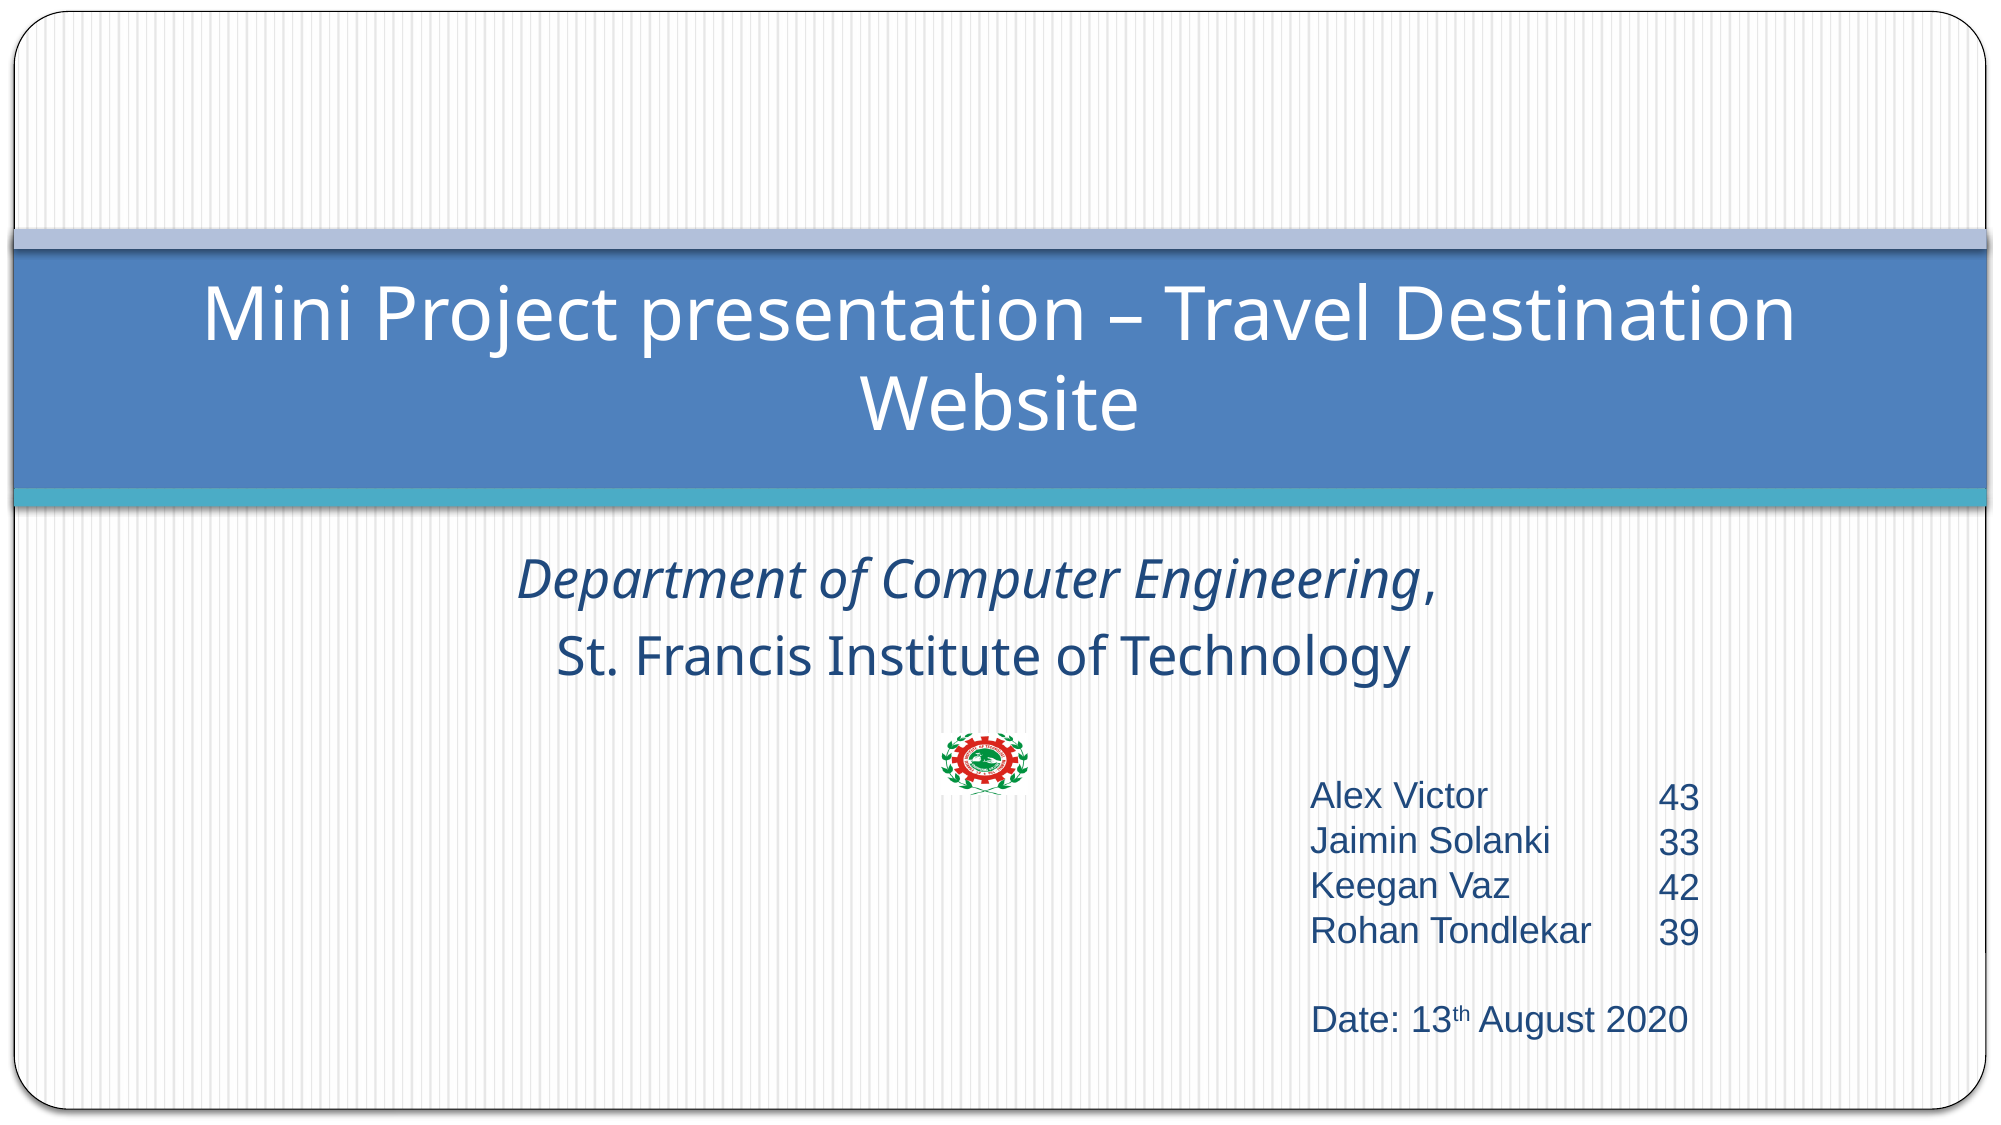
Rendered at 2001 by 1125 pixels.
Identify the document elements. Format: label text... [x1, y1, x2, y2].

text_box 43 33 42 39 [1643, 765, 1798, 960]
subtitle Department of Computer Engineering, St. Francis Institute of Technology [459, 456, 1510, 819]
picture [941, 733, 1028, 795]
title Mini Project presentation – Travel Destination Website [72, 264, 1928, 456]
text_box Date: 13th August 2020 [1296, 987, 1722, 1048]
text_box Alex Victor Jaimin Solanki Keegan Vaz Rohan Tondlekar [1295, 763, 1622, 959]
